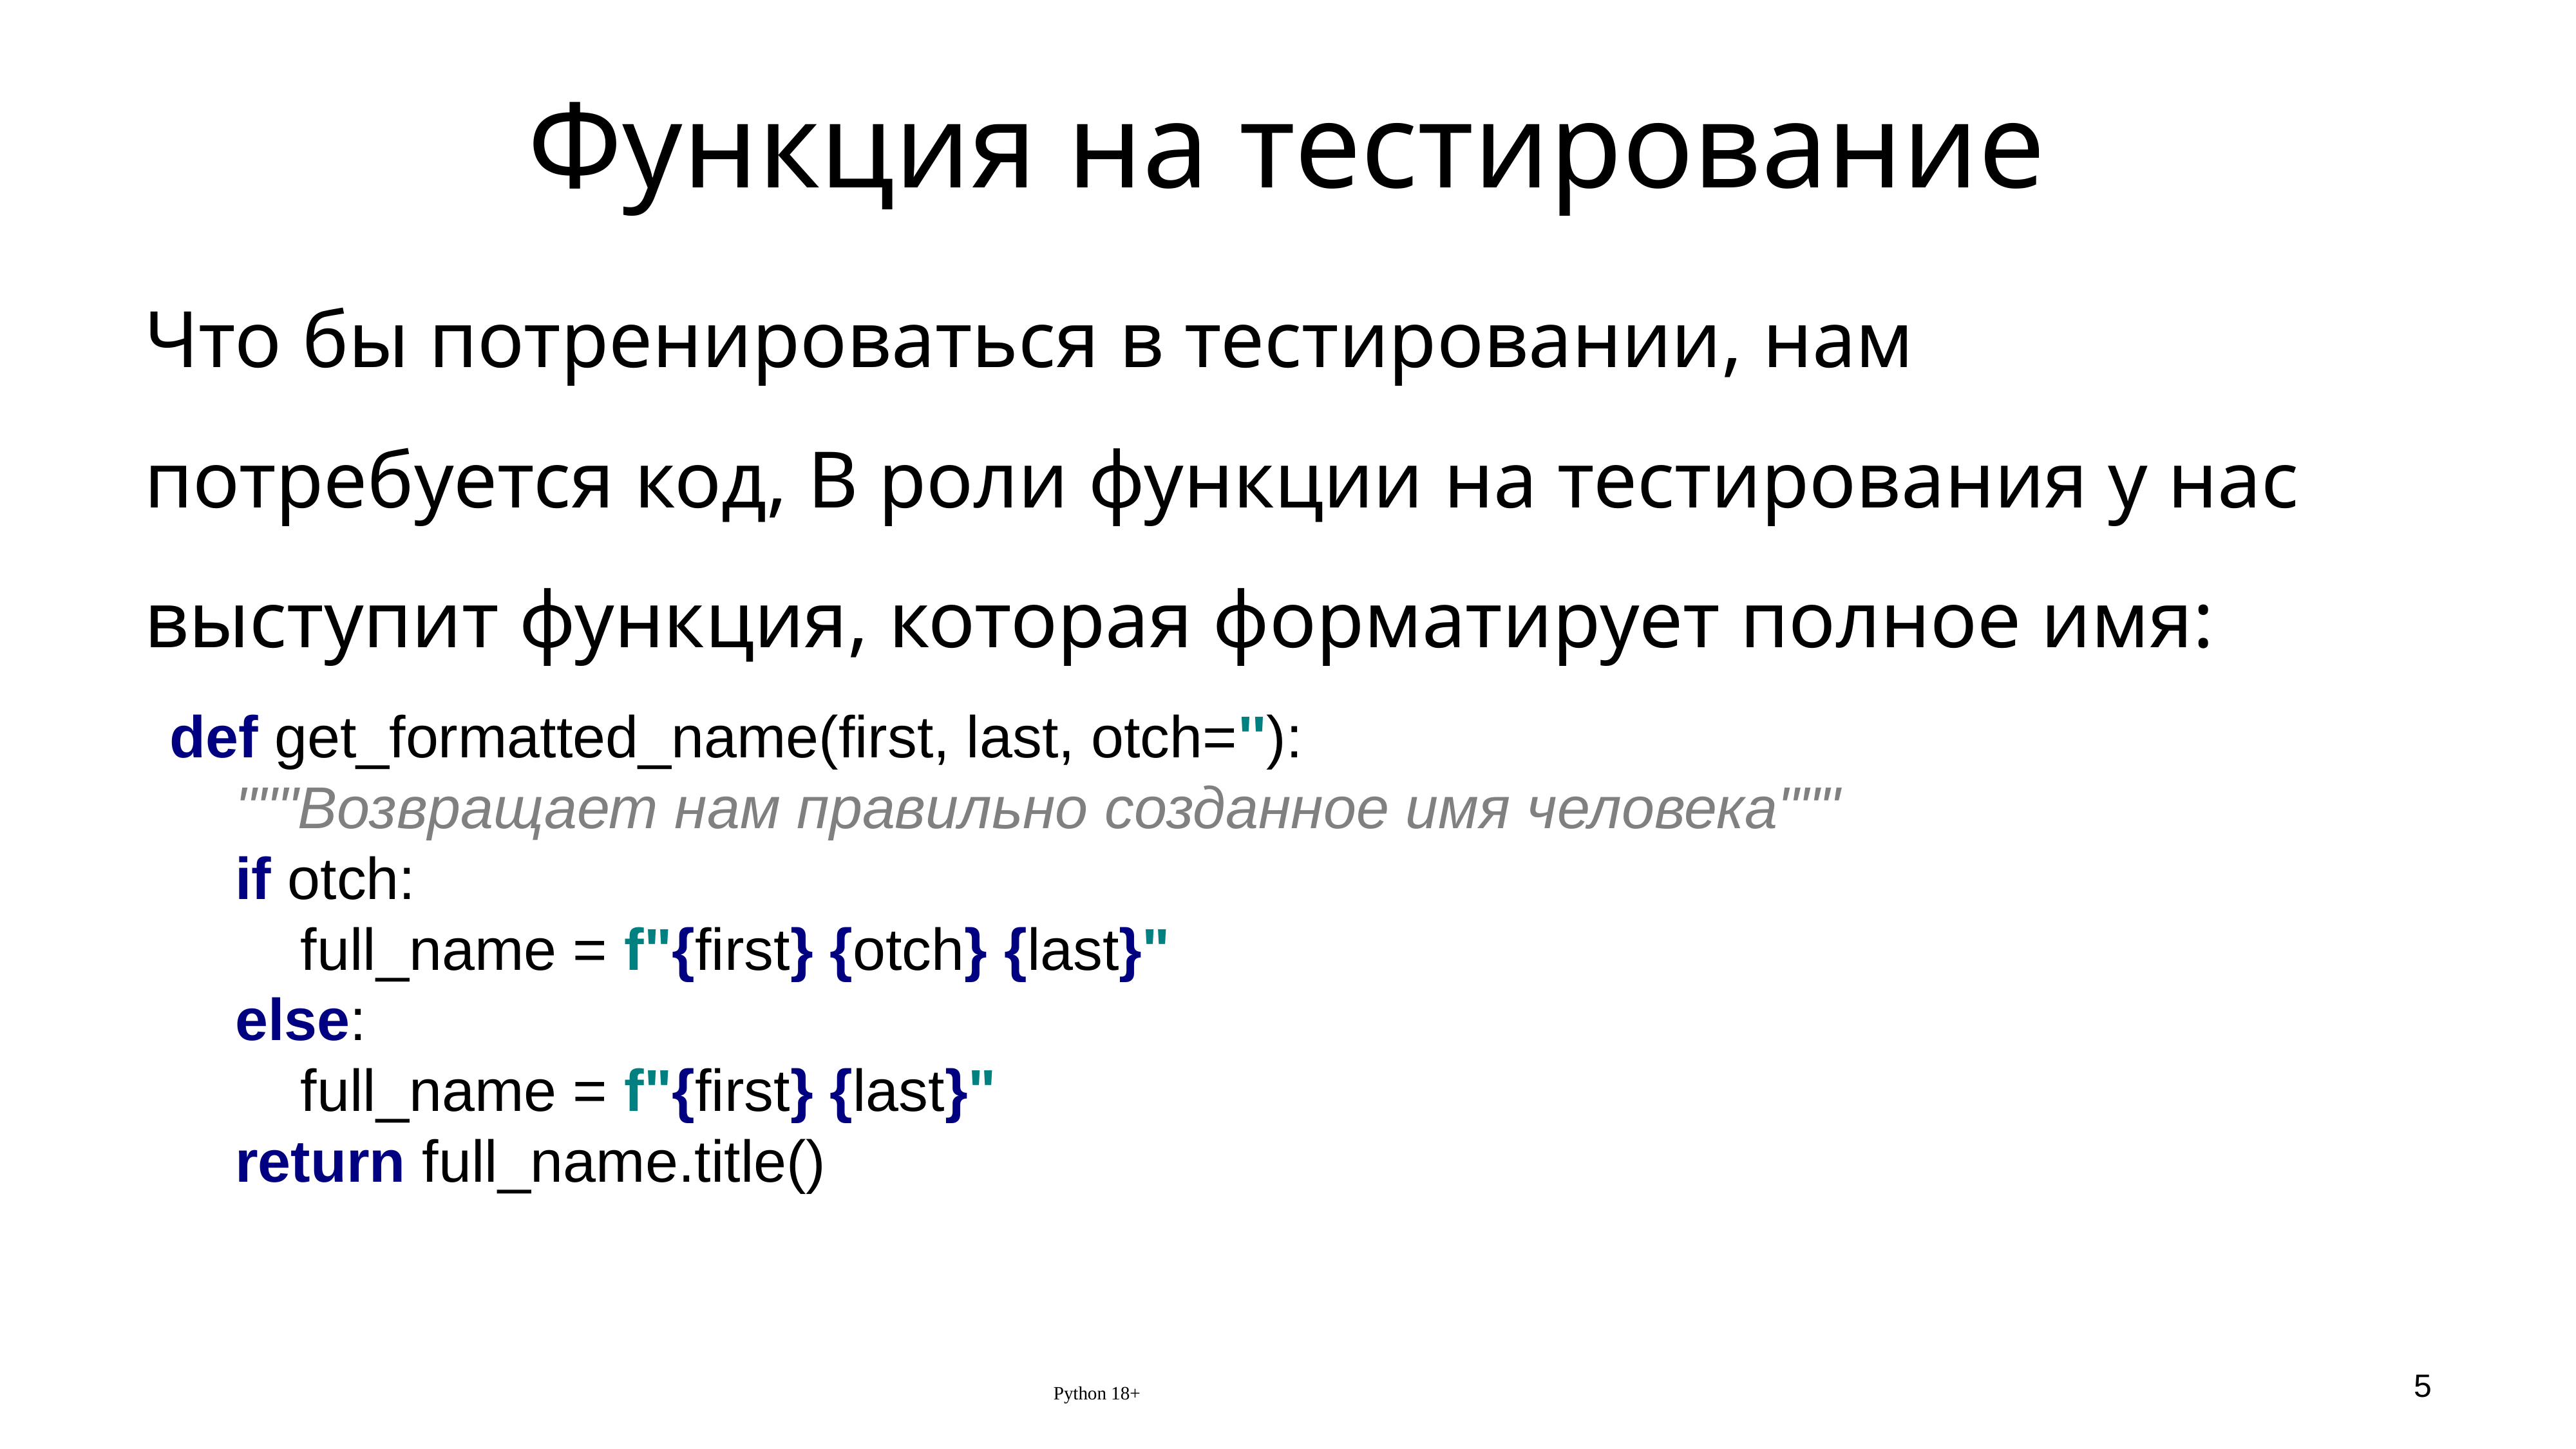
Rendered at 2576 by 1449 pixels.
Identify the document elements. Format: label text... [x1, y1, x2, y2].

list Что бы потренироваться в тестировании, нам потребуется код, В роли функции на тестирования у нас выступит функция, которая форматирует полное имя: [144, 225, 2356, 1162]
footer Python 18+ [142, 1356, 2052, 1404]
title Функция на тестирование [142, 47, 2432, 280]
text_box def get_formatted_name(first, last, otch=''): """Возвращает нам правильно созданное имя человека""" if otch: full_name = f"{first} {otch} {last}" else: full_name = f"{first} {last}" return full_name.title() [160, 694, 2414, 1270]
slide_number 5 [2240, 1356, 2432, 1404]
